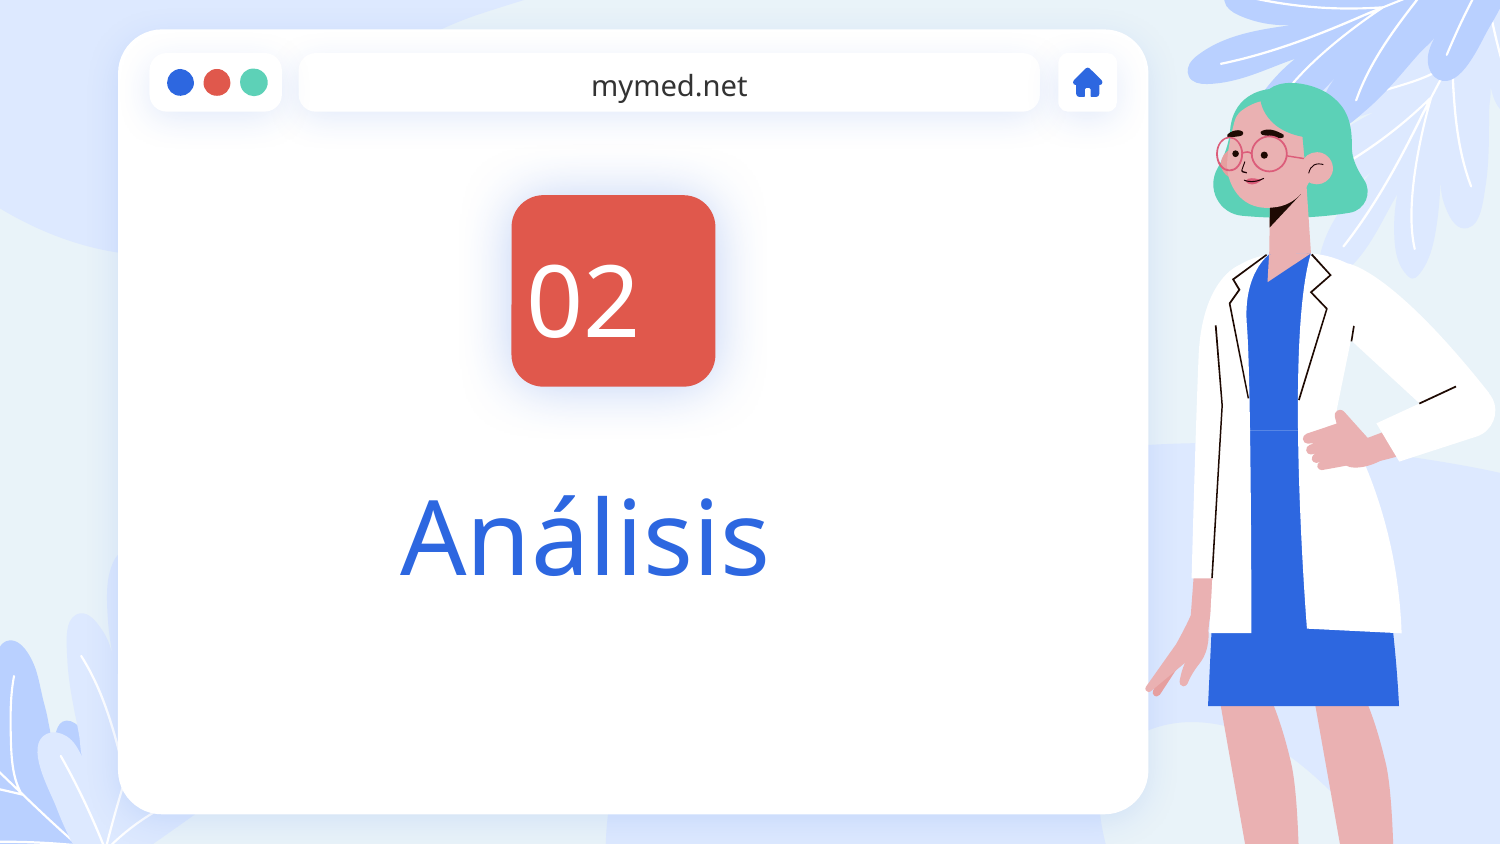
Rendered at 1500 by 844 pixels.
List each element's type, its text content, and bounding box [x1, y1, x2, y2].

text_box [511, 195, 715, 222]
title Análisis [385, 455, 1115, 594]
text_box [149, 52, 283, 112]
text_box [1144, 82, 1500, 844]
text_box [1073, 67, 1103, 97]
subtitle mymed.net [298, 53, 1040, 112]
text_box [1058, 52, 1118, 112]
title 02 [511, 222, 745, 387]
